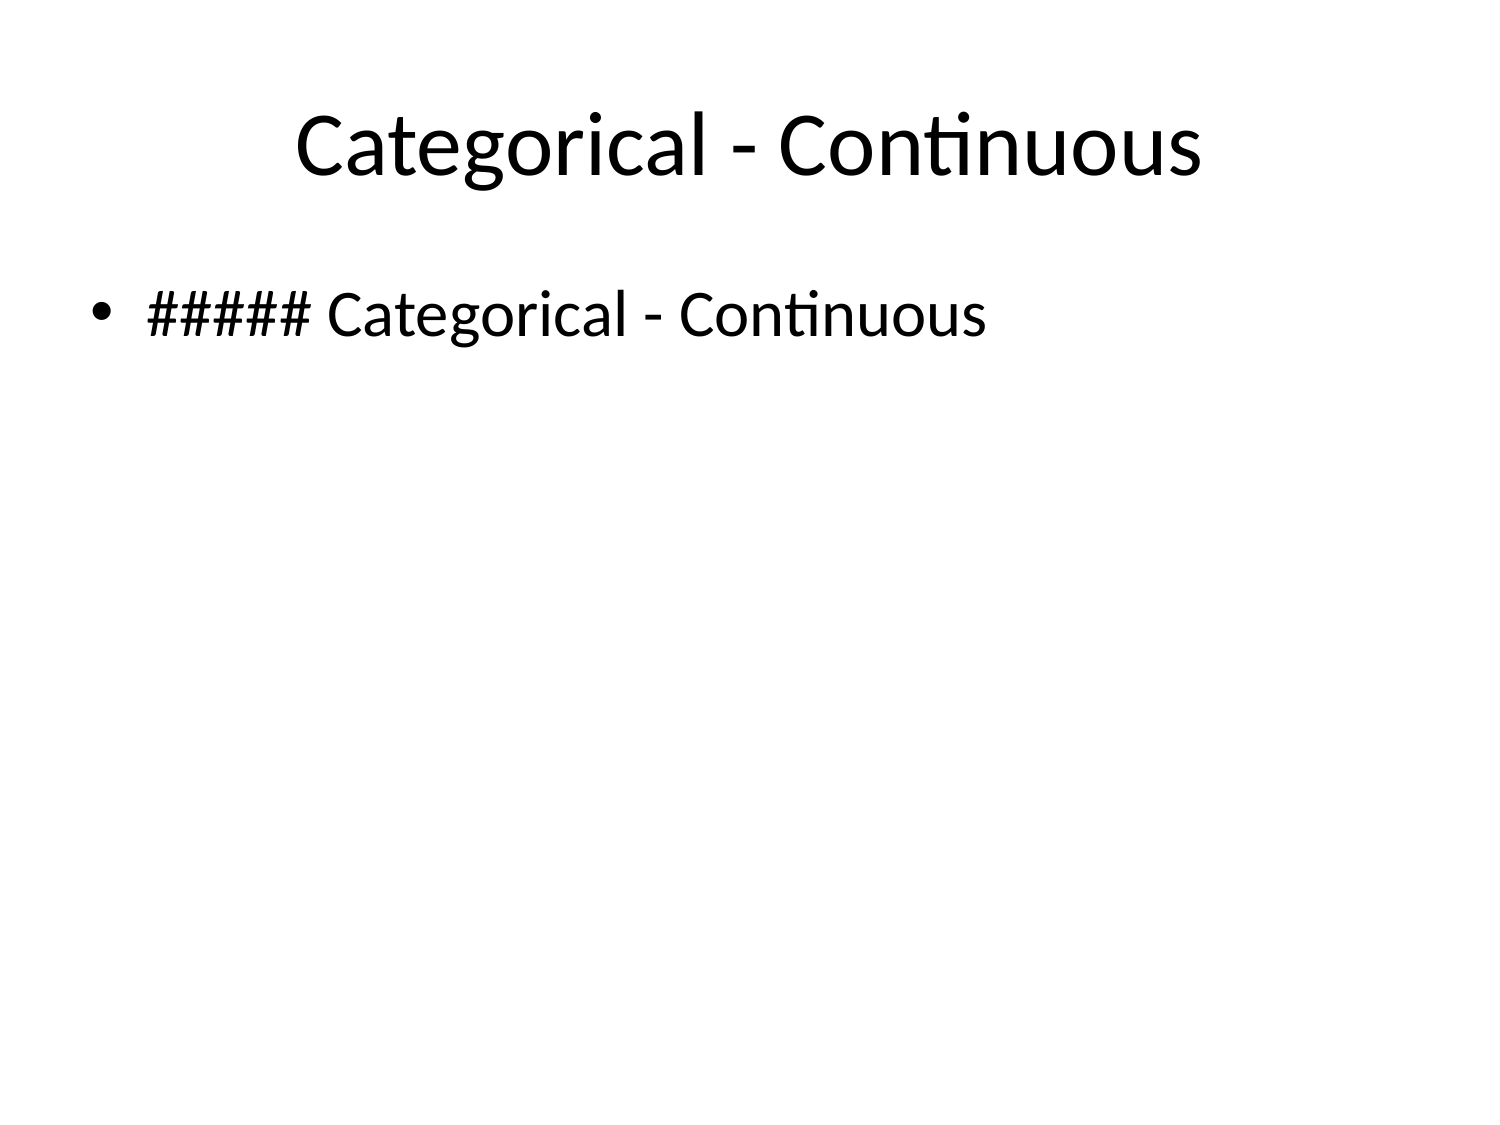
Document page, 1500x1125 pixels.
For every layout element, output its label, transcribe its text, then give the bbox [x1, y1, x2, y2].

title Categorical - Continuous [75, 45, 1425, 233]
list ##### Categorical - Continuous [75, 262, 1425, 1005]
